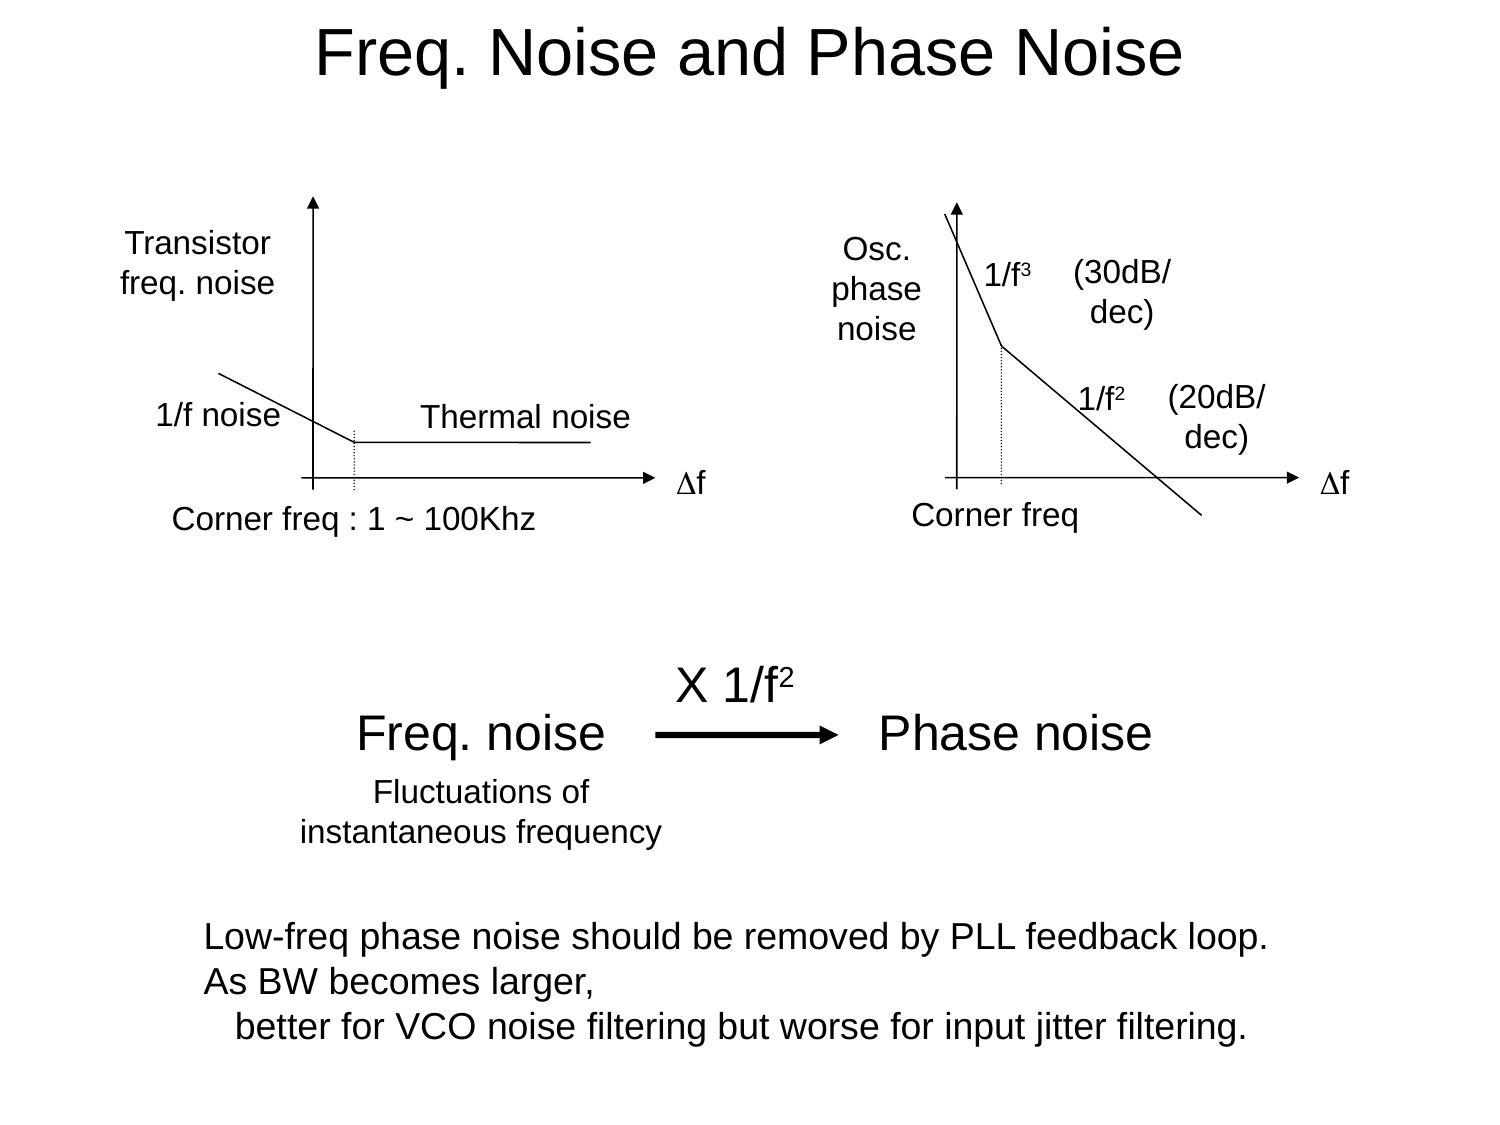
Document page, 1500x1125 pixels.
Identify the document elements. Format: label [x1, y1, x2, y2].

text_box [123, 196, 727, 545]
text_box [271, 693, 691, 858]
text_box [188, 904, 1382, 1055]
text_box [0, 1, 1500, 96]
text_box [631, 645, 1195, 769]
text_box [94, 214, 302, 309]
text_box [785, 202, 1370, 541]
